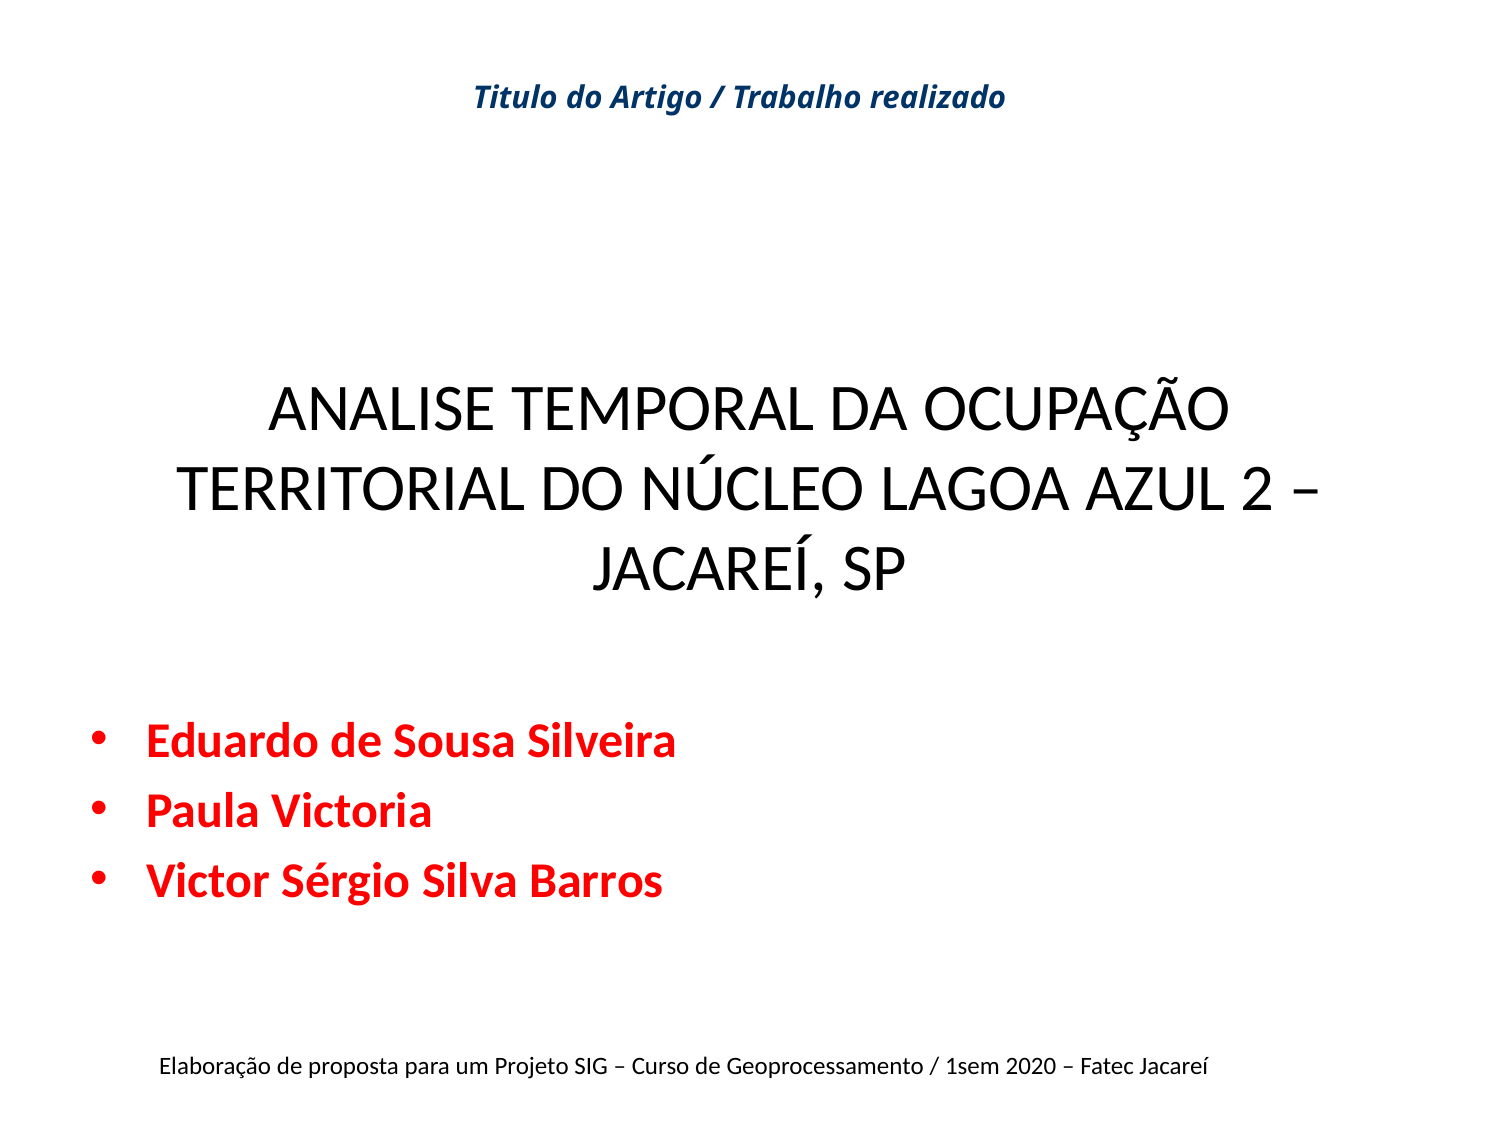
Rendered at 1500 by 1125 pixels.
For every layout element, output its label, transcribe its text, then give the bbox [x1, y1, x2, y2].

title Titulo do Artigo / Trabalho realizado [64, 30, 1415, 161]
list ANALISE TEMPORAL DA OCUPAÇÃO TERRITORIAL DO NÚCLEO LAGOA AZUL 2 – JACAREÍ, SP Eduardo de Sousa Silveira Paula Victoria Victor Sérgio Silva Barros [75, 262, 1425, 1005]
text_box Elaboração de proposta para um Projeto SIG – Curso de Geoprocessamento / 1sem 2020 – Fatec Jacareí [144, 1042, 1383, 1087]
